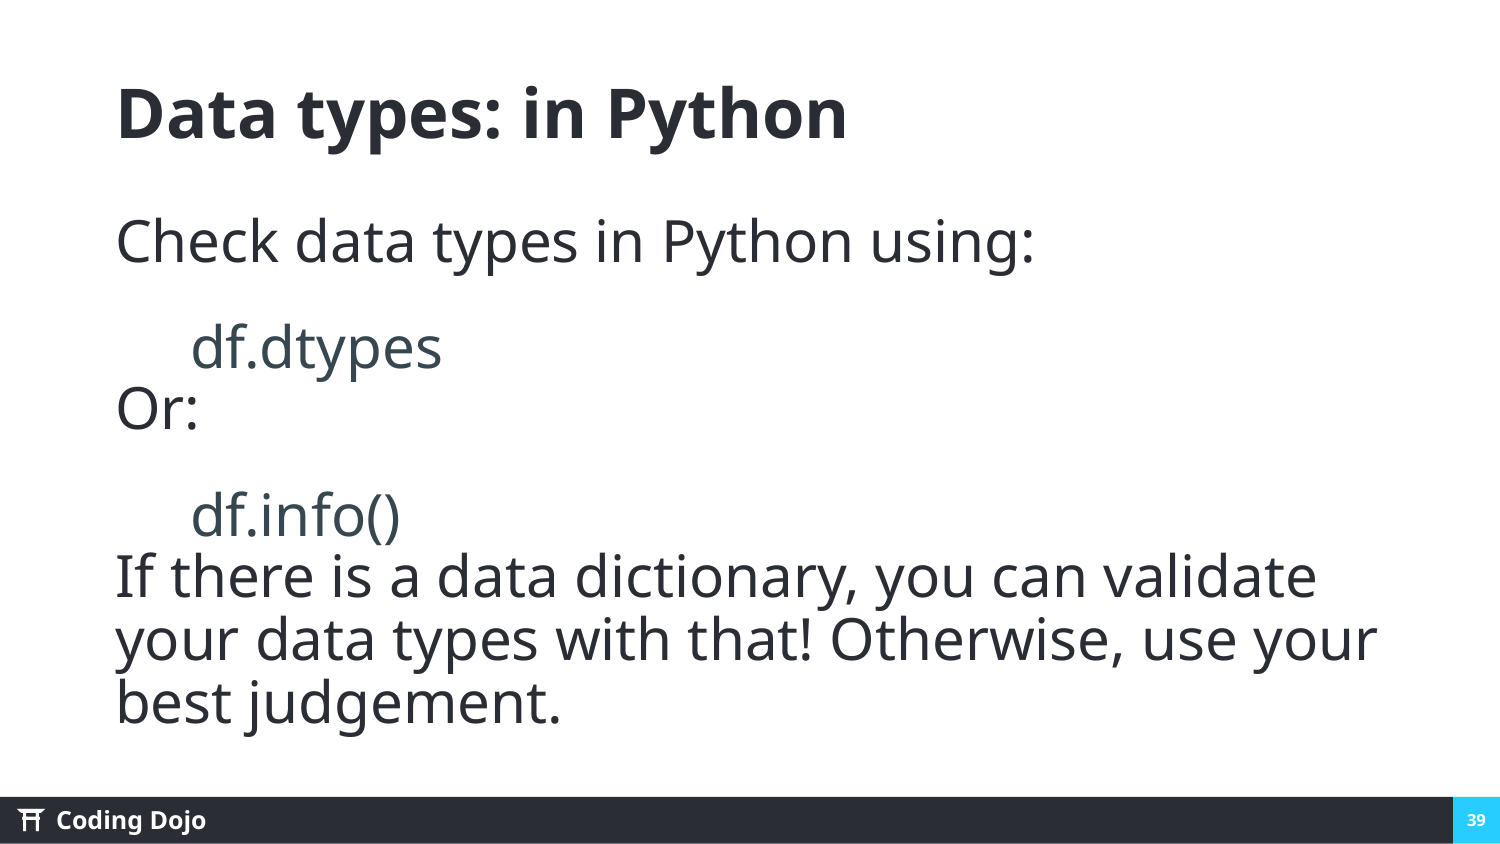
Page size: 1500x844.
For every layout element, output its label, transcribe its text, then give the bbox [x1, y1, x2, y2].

picture [15, 804, 47, 836]
title Check data types in Python using: df.dtypes Or: df.info() If there is a data dictionary, you can validate your data types with that! Otherwise, use your best judgement. [103, 214, 1397, 734]
title Data types: in Python [103, 54, 1397, 178]
